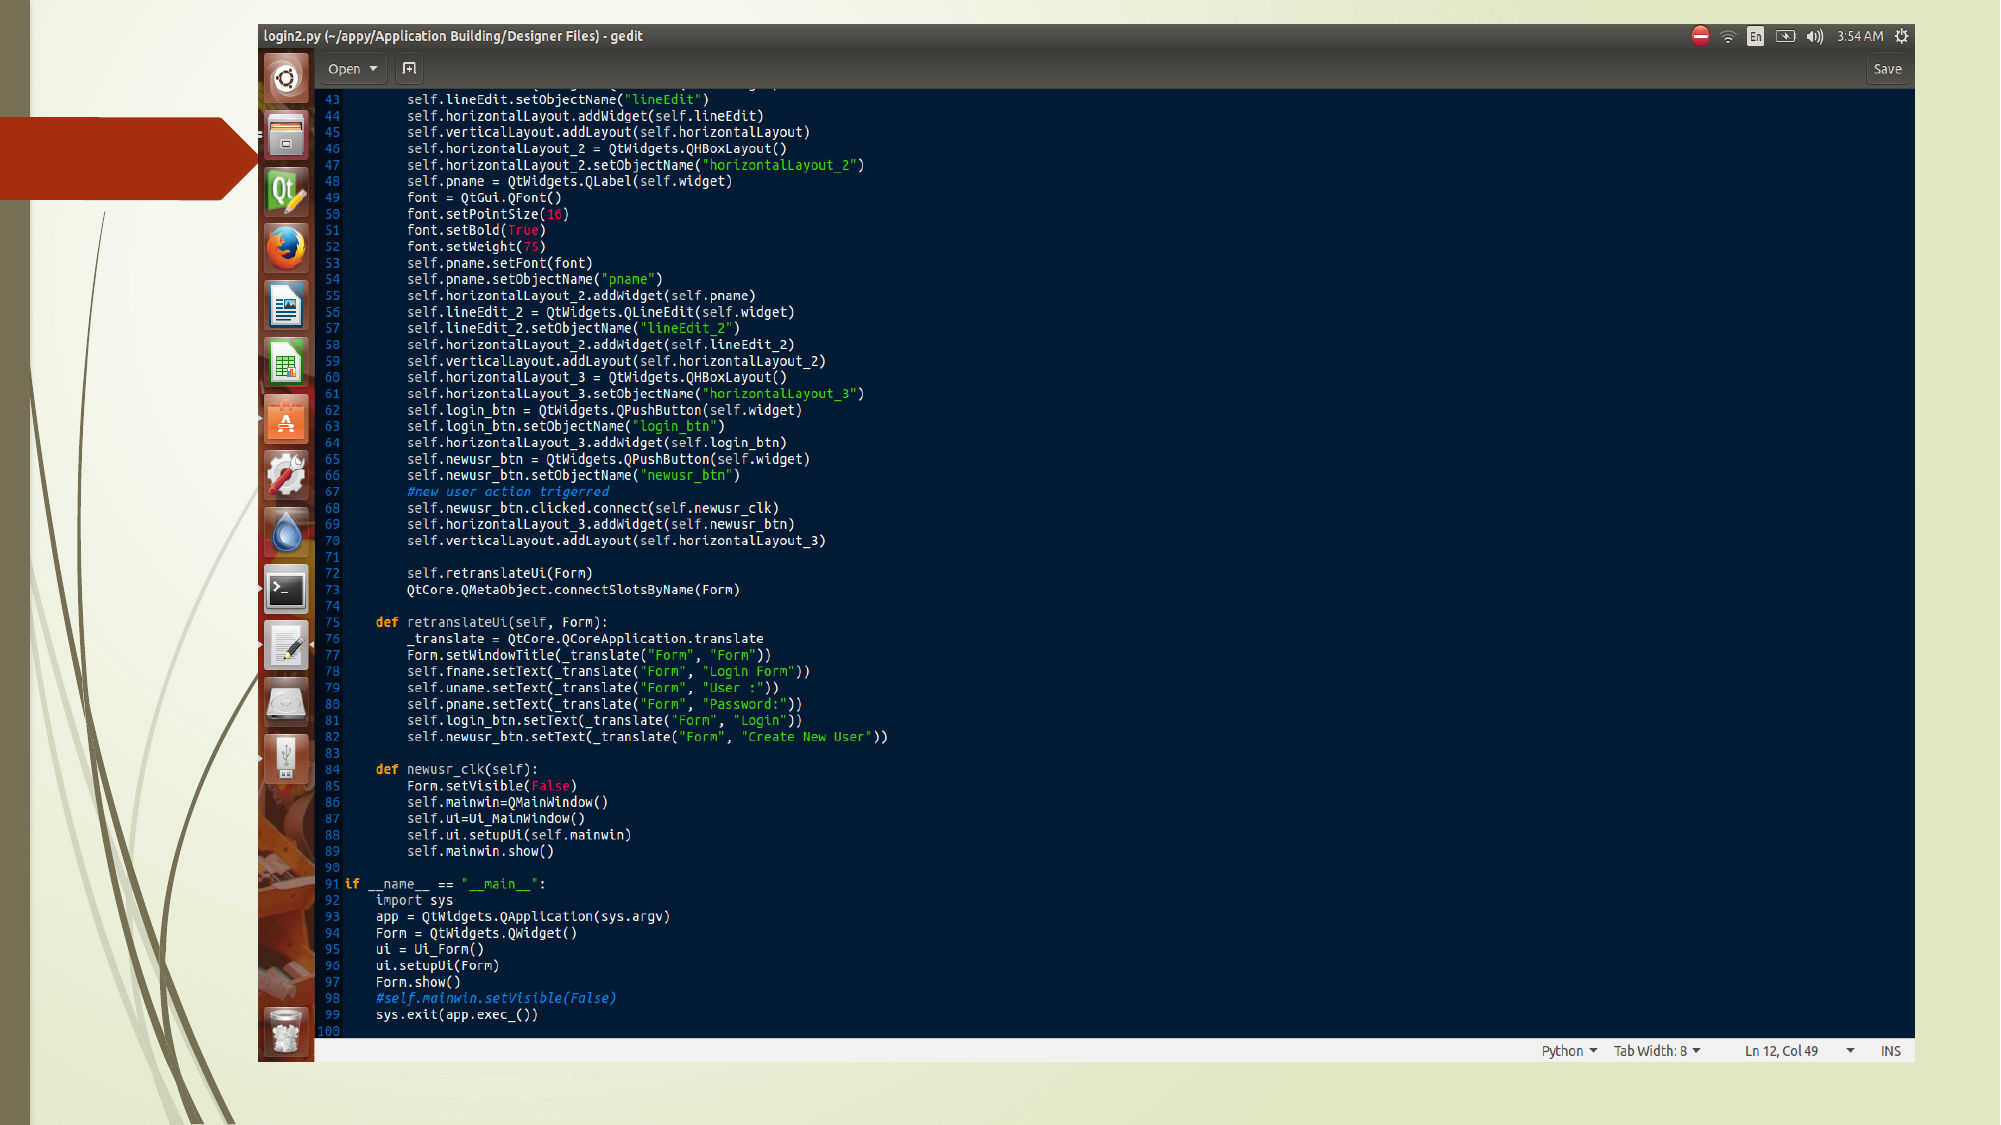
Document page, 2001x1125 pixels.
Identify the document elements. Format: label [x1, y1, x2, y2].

picture [257, 24, 1915, 1062]
